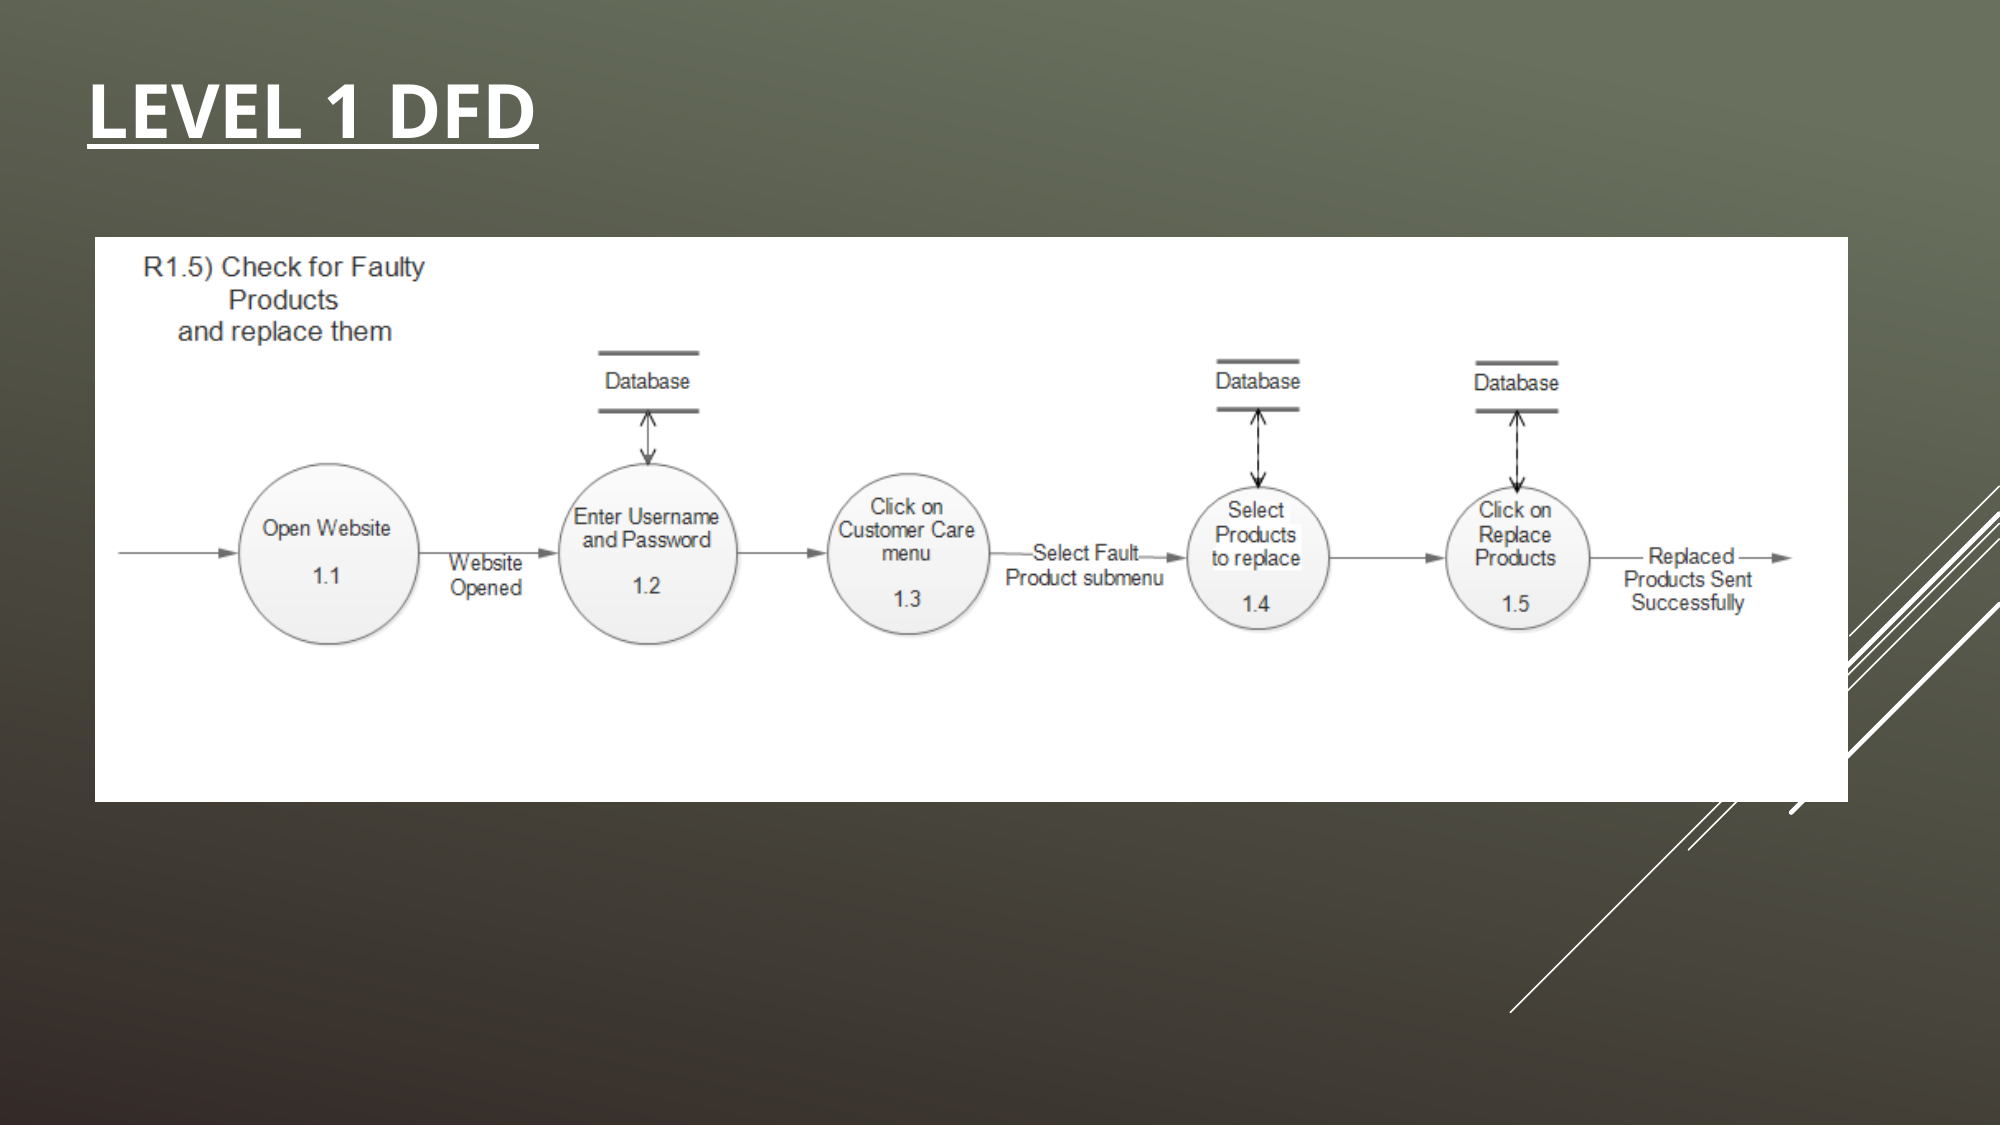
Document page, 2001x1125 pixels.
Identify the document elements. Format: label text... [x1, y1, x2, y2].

title Level 1 DFD [71, 0, 1482, 217]
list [95, 237, 1848, 802]
